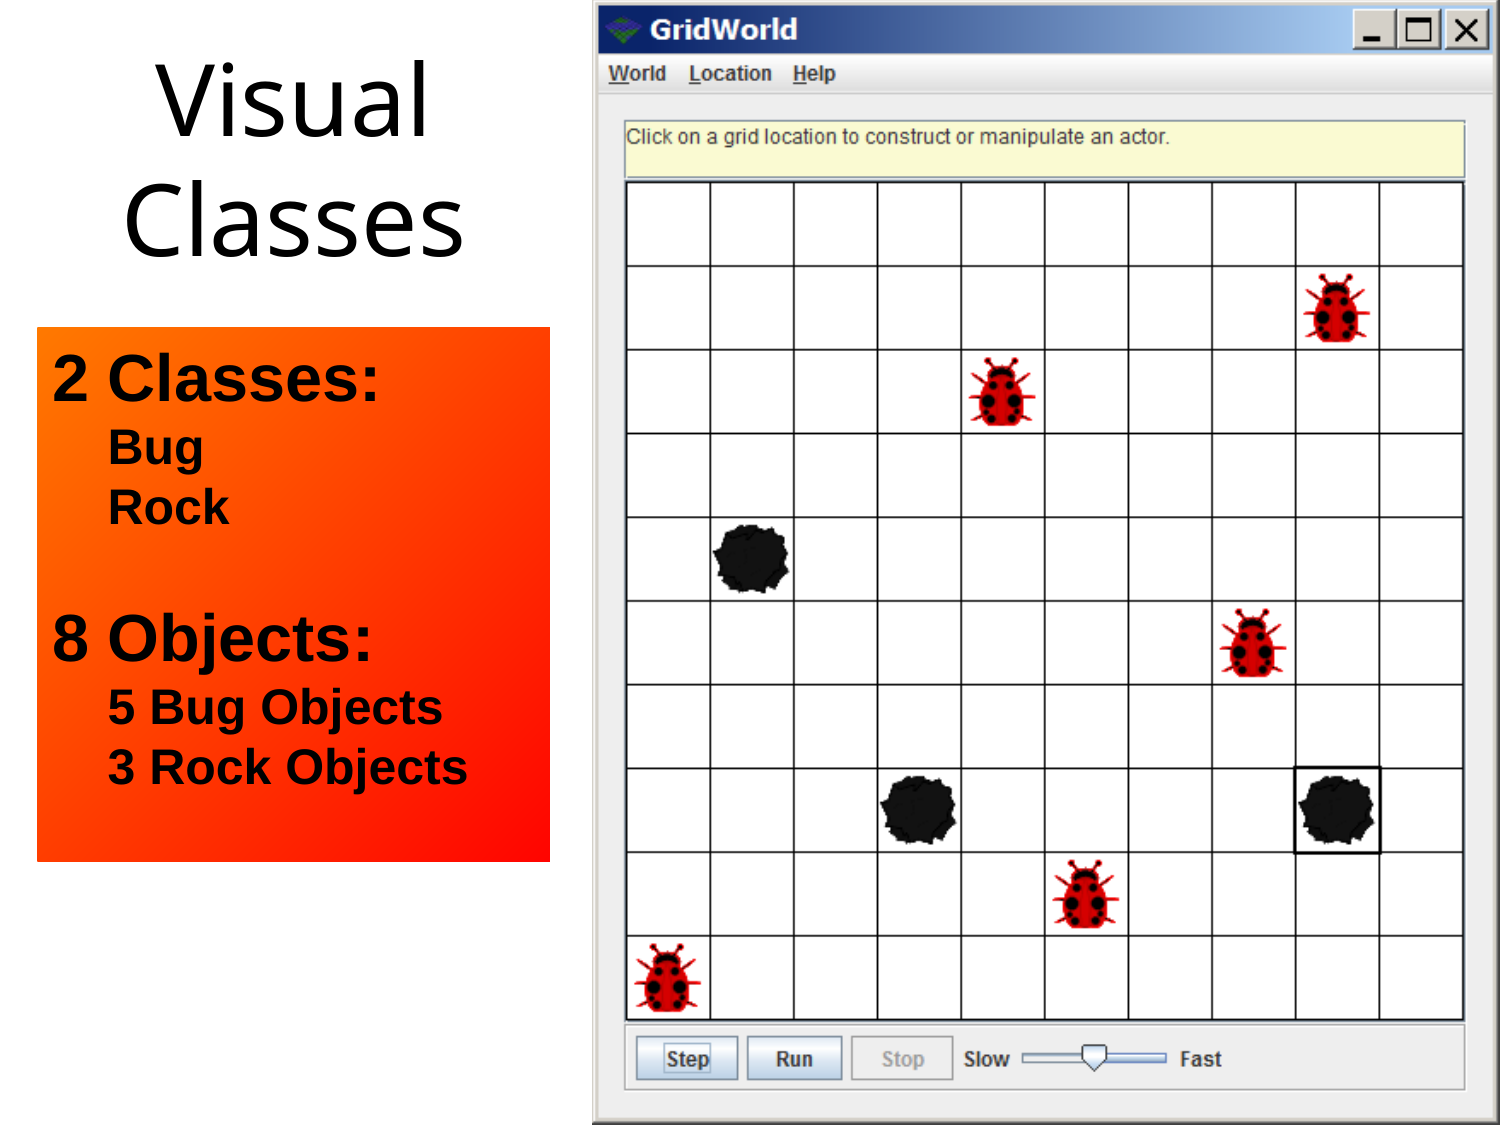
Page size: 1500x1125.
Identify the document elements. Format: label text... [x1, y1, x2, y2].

text_box 2 Classes: Bug Rock 8 Objects: 5 Bug Objects 3 Rock Objects [37, 327, 550, 862]
picture [592, 0, 1500, 1125]
title Visual Classes [0, 0, 588, 313]
